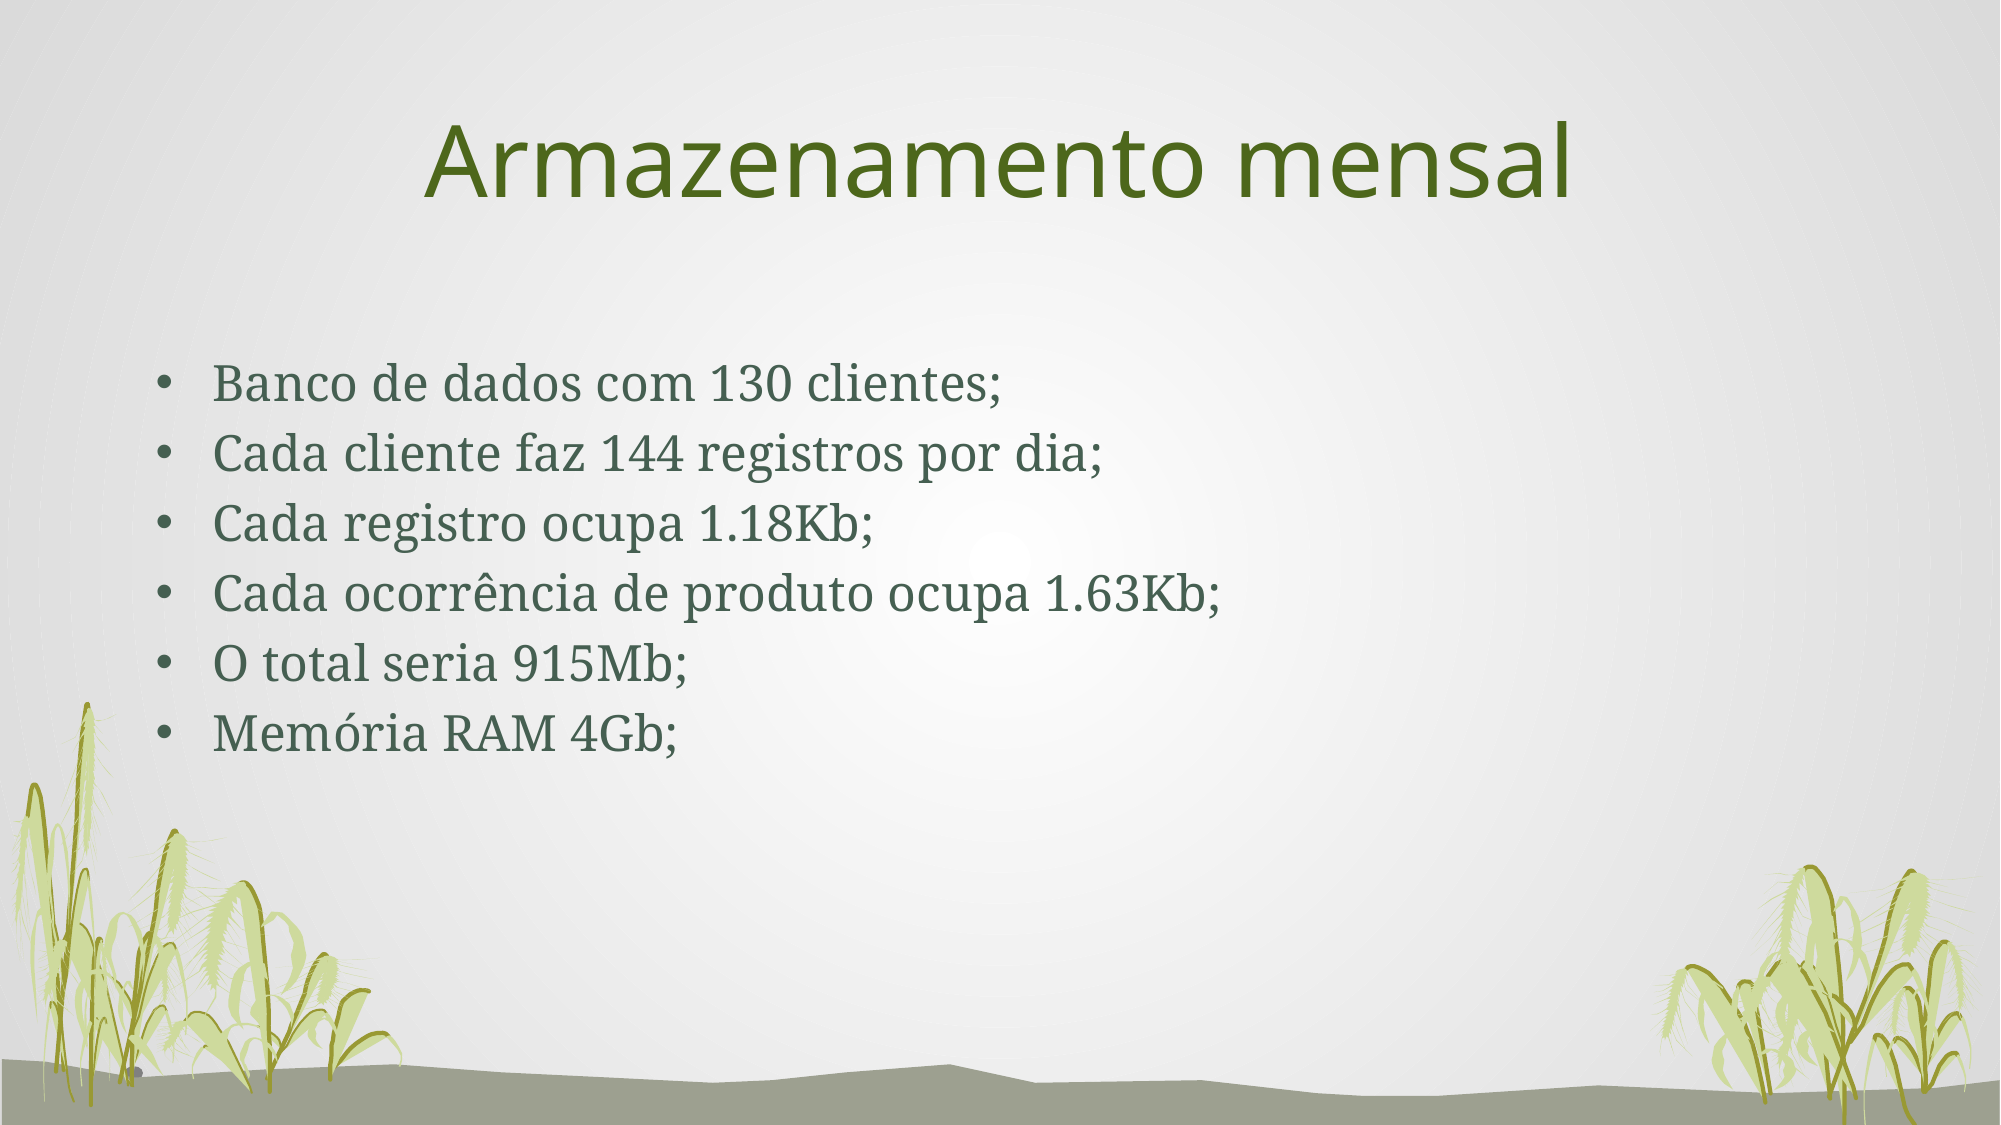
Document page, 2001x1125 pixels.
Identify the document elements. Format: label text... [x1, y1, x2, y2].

list Banco de dados com 130 clientes; Cada cliente faz 144 registros por dia; Cada registro ocupa 1.18Kb; Cada ocorrência de produto ocupa 1.63Kb; O total seria 915Mb; Memória RAM 4Gb; [140, 343, 1515, 731]
title Armazenamento mensal [99, 0, 1900, 225]
